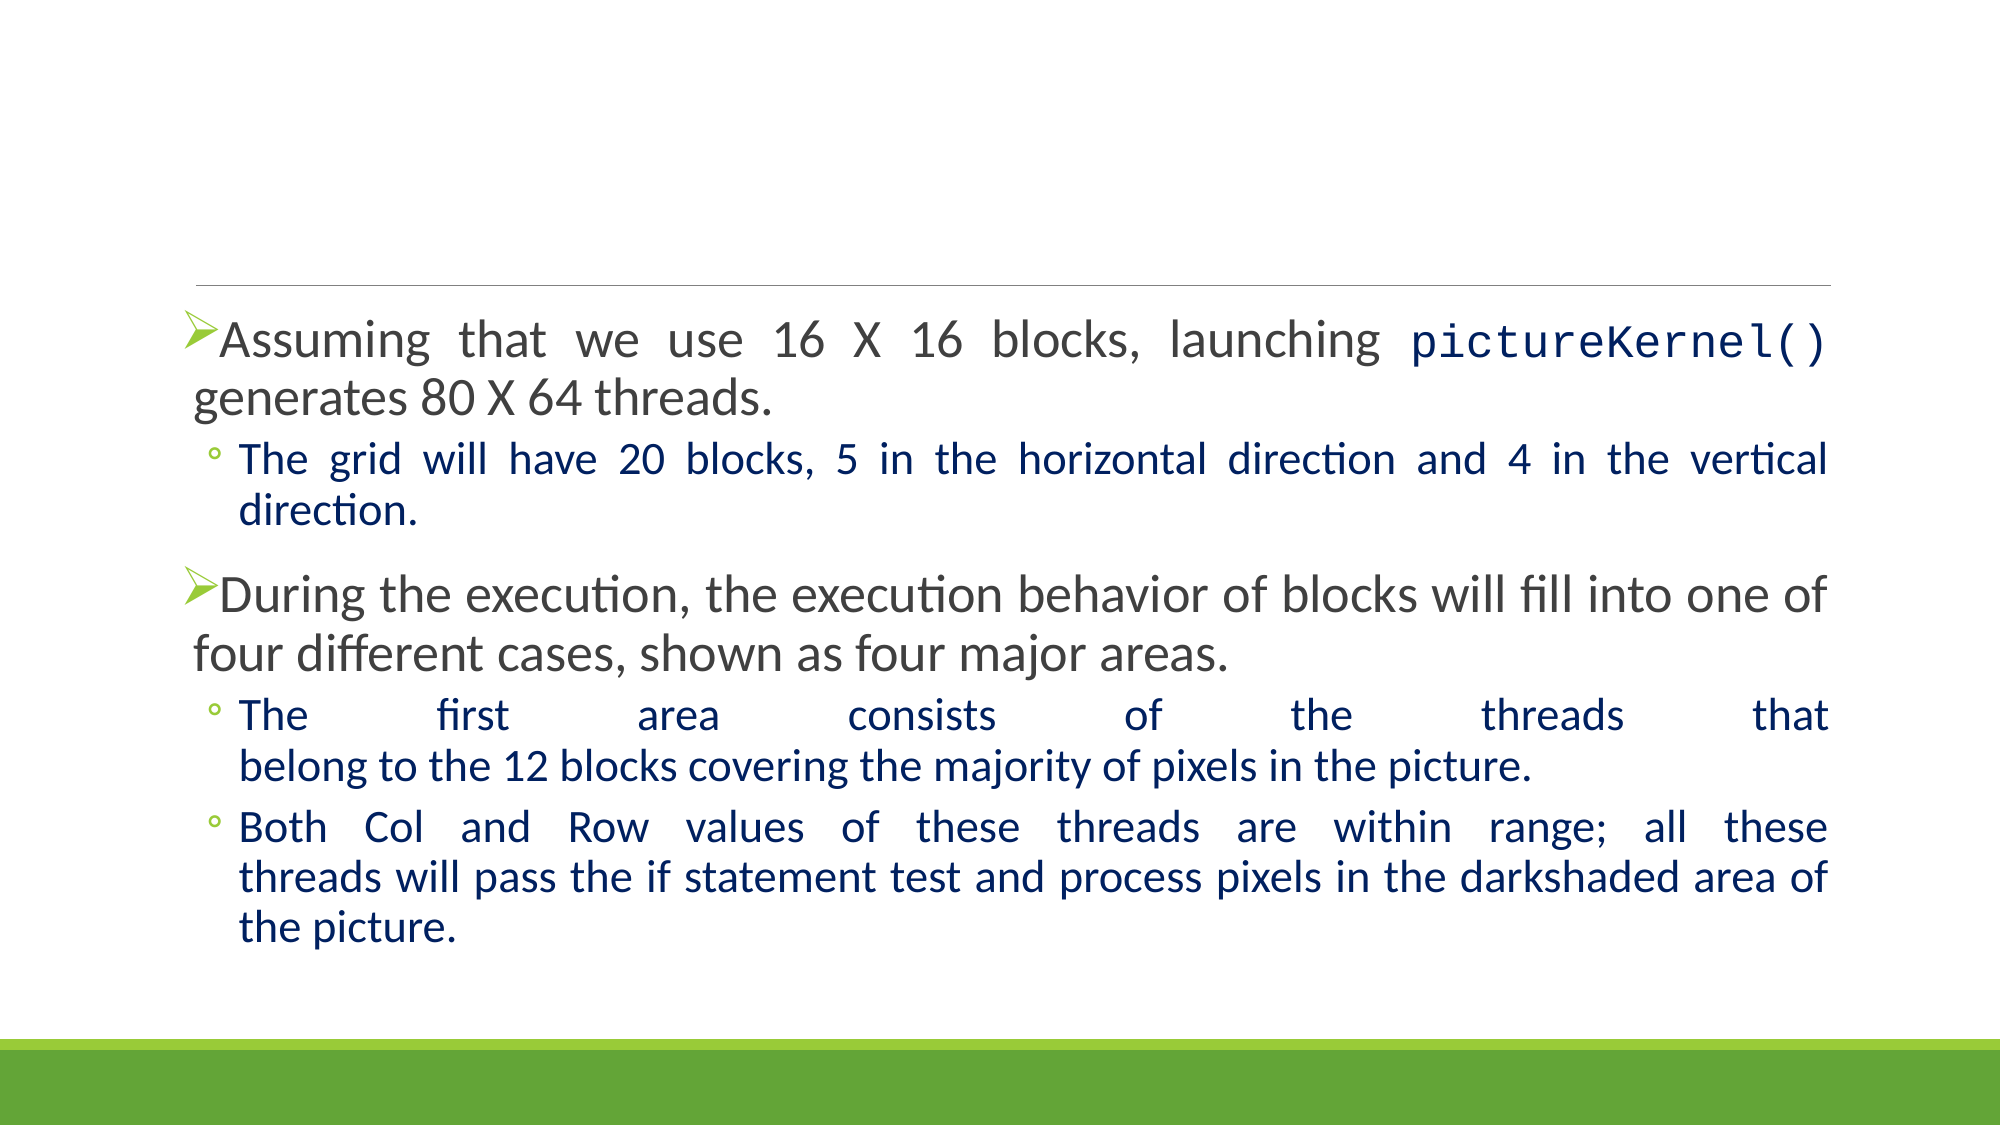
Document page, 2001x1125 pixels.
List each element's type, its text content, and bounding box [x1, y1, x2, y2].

list Assuming that we use 16 X 16 blocks, launching pictureKernel() generates 80 X 64 threads. The grid will have 20 blocks, 5 in the horizontal direction and 4 in the vertical direction. During the execution, the execution behavior of blocks will fill into one of four different cases, shown as four major areas. The first area consists of the threads that belong to the 12 blocks covering the majority of pixels in the picture. Both Col and Row values of these threads are within range; all these threads will pass the if statement test and process pixels in the darkshaded area of the picture. [180, 302, 1830, 963]
